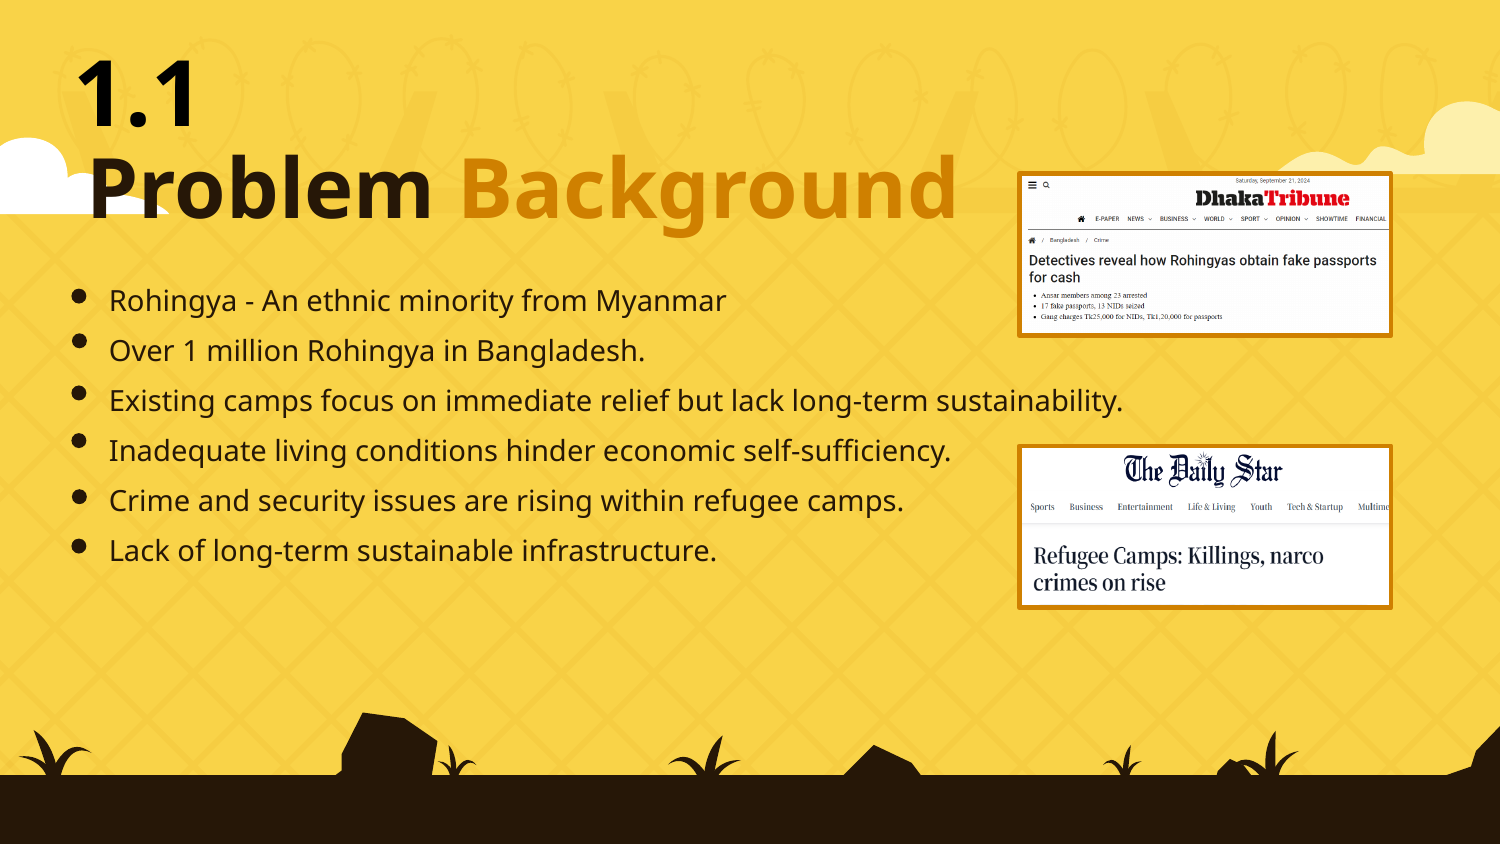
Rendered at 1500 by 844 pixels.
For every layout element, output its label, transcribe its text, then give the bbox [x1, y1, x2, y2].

text_box [69, 286, 89, 306]
text_box 1.1 [58, 27, 220, 153]
title Problem Background [71, 137, 1010, 232]
subtitle Rohingya - An ethnic minority from Myanmar Over 1 million Rohingya in Bangladesh. Existing camps focus on immediate relief but lack long-term sustainability. Inadequate living conditions hinder economic self-sufficiency. Crime and security issues are rising within refugee camps. Lack of long-term sustainable infrastructure. [93, 234, 1443, 601]
text_box [69, 487, 89, 507]
picture [1021, 175, 1389, 334]
text_box [69, 431, 89, 451]
picture [1021, 447, 1389, 606]
text_box [69, 383, 89, 403]
text_box [69, 331, 89, 351]
text_box [69, 536, 89, 556]
